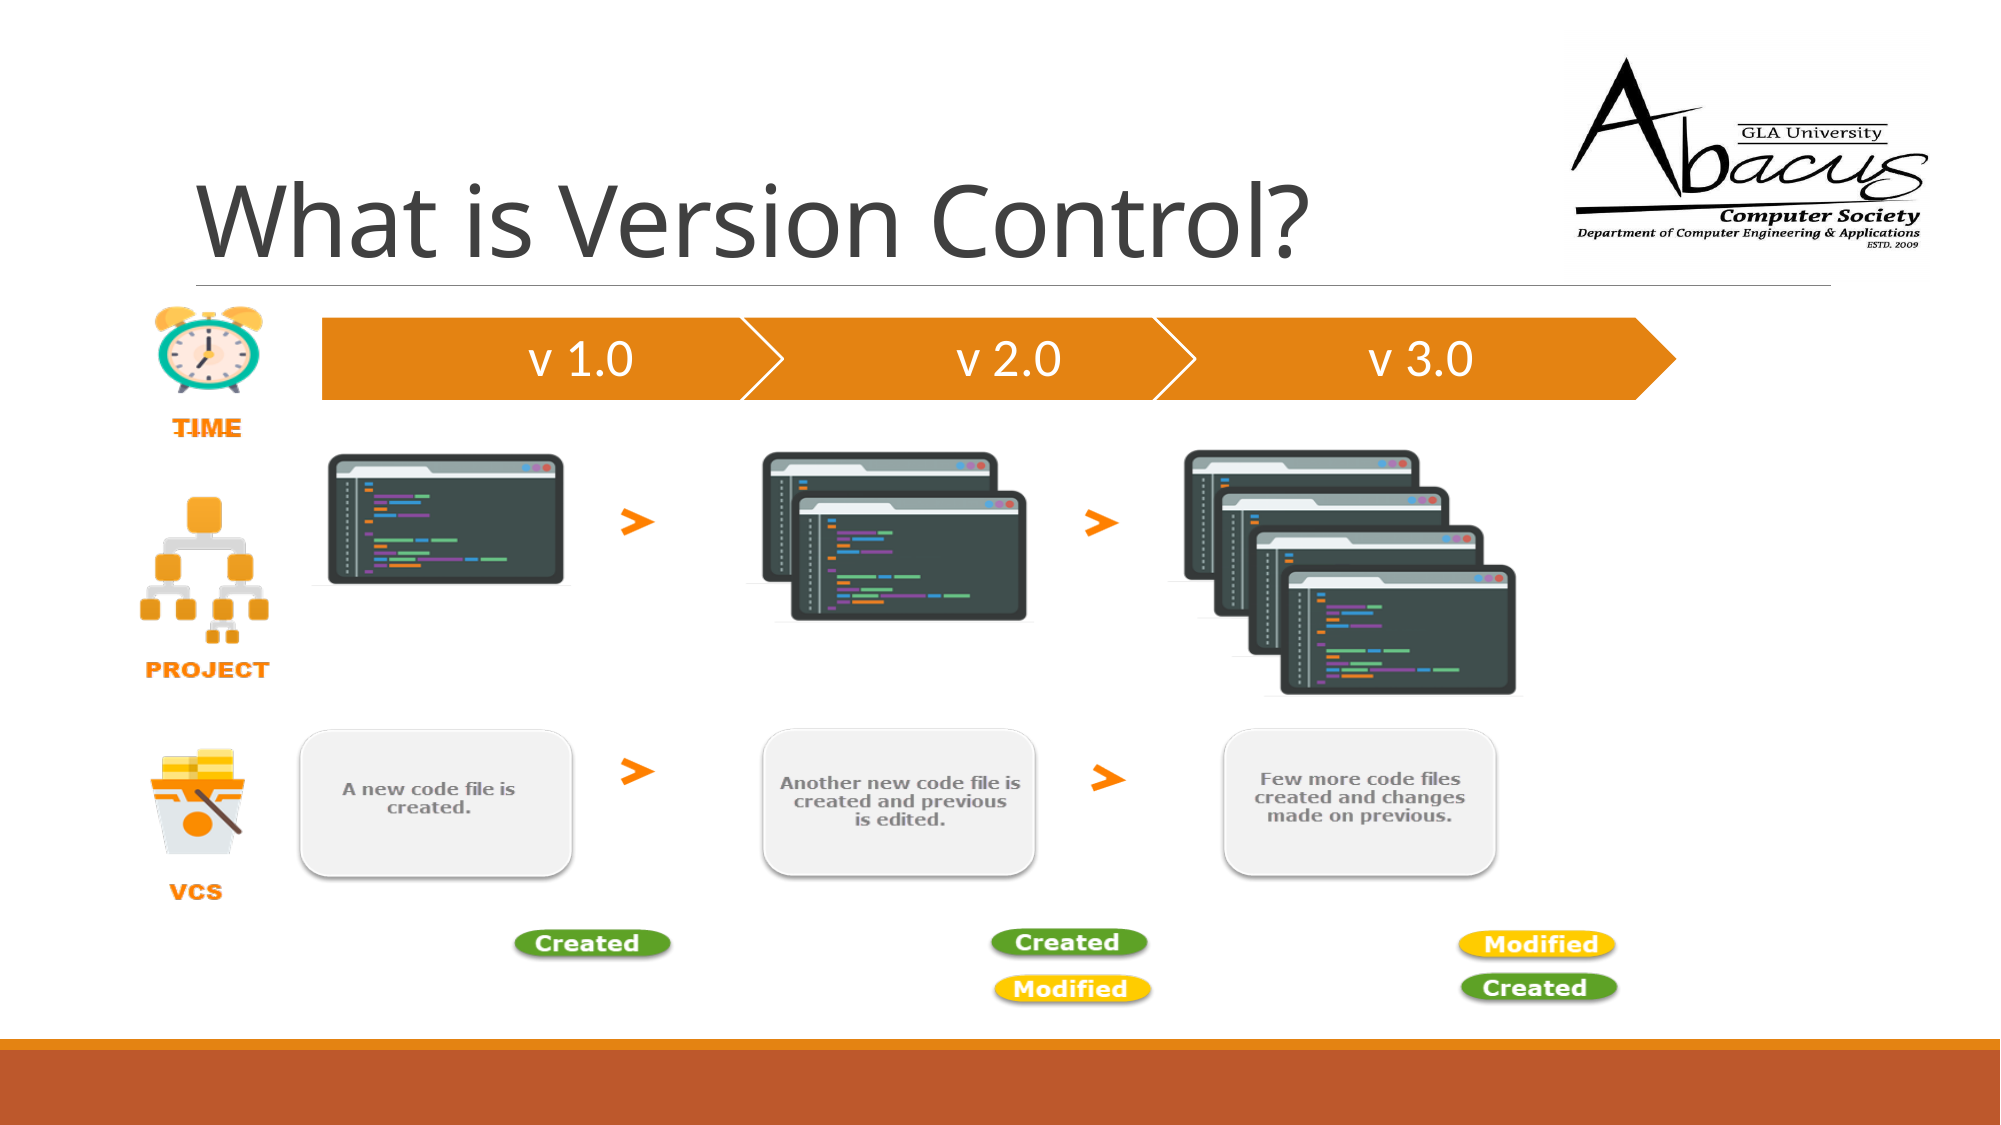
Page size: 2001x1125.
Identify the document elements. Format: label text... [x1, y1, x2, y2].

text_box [320, 315, 1690, 402]
picture [113, 265, 302, 461]
picture [1563, 28, 1931, 283]
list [112, 432, 1675, 1066]
title What is Version Control? [180, 47, 1560, 285]
